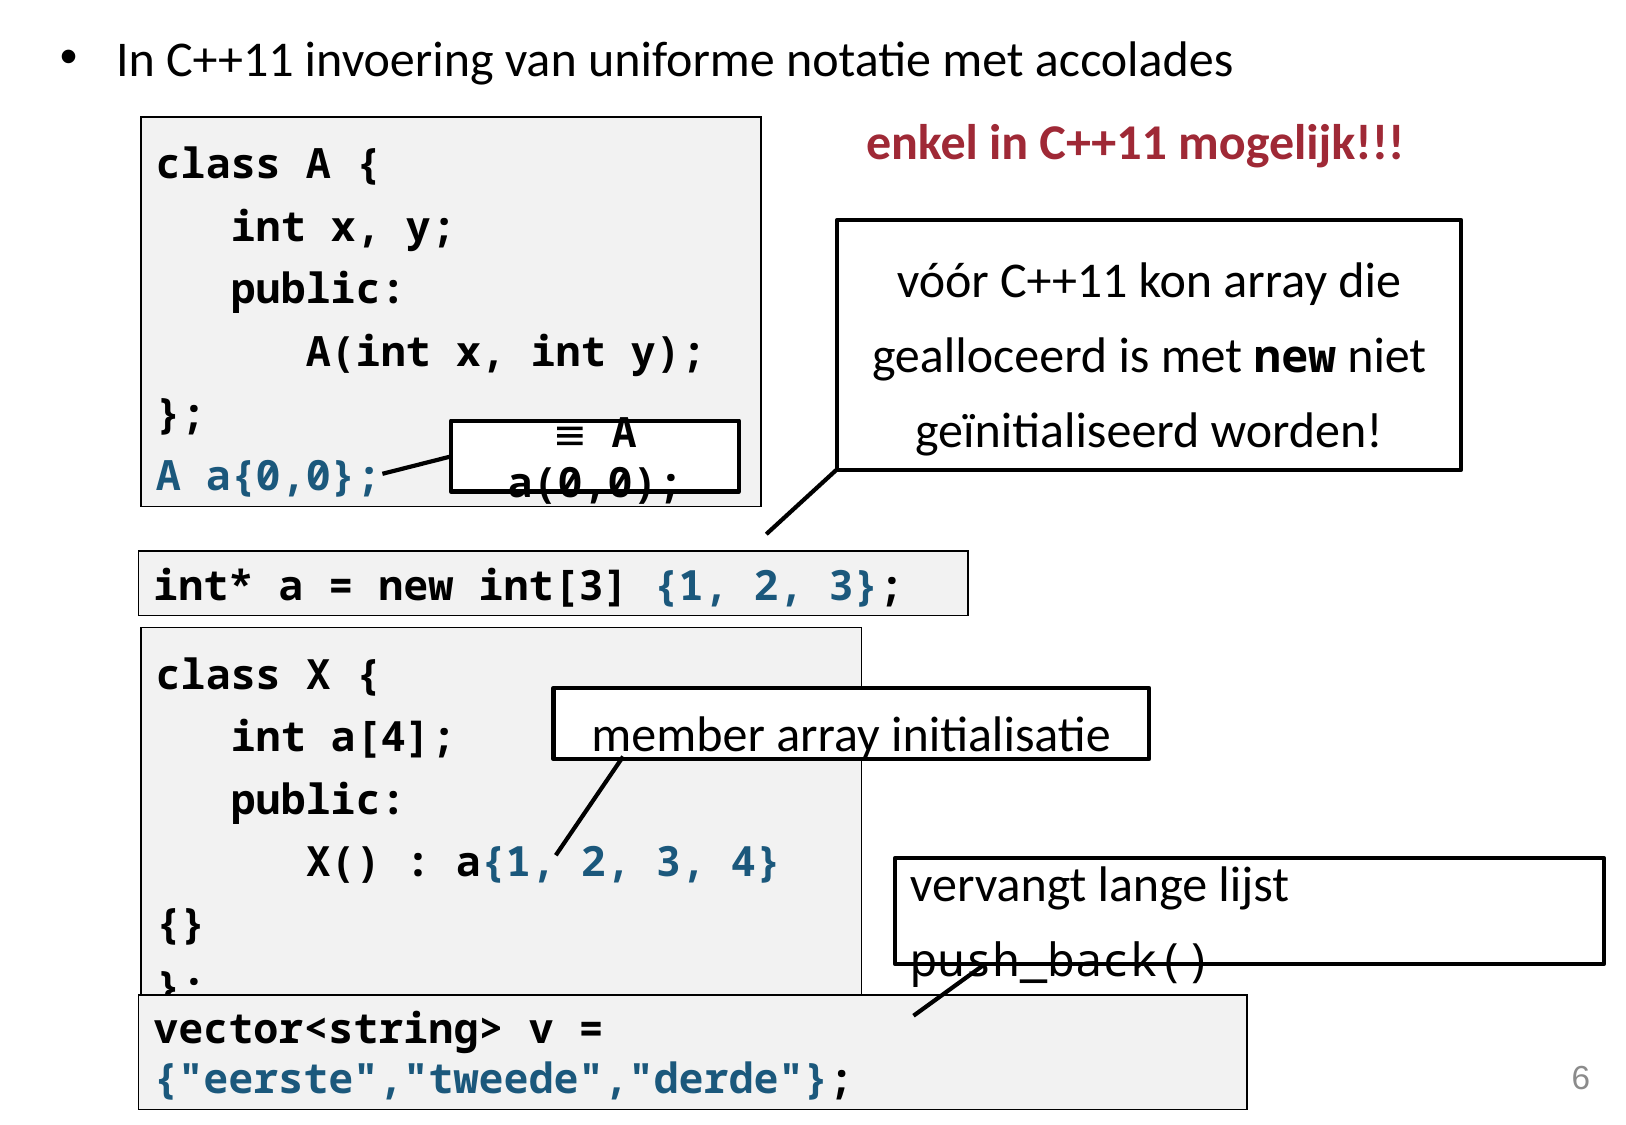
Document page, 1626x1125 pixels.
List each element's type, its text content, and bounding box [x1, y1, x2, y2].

text_box vector<string> v = {"eerste","tweede","derde"}; [138, 994, 1248, 1110]
text_box  A a(0,0); [381, 419, 741, 494]
list In C++11 invoering van uniforme notatie met accolades [44, 19, 1399, 807]
text_box class X { int a[4]; public: X() : a{1, 2, 3, 4} {} }; [141, 627, 862, 994]
text_box vóór C++11 kon array die gealloceerd is met new niet geïnitialiseerd worden! [764, 218, 1463, 536]
text_box enkel in C++11 mogelijk!!! [851, 101, 1436, 177]
text_box int* a = new int[3] {1, 2, 3}; [138, 551, 969, 616]
text_box member array initialisatie [551, 686, 1151, 857]
text_box class A { int x, y; public: A(int x, int y); }; A a{0,0}; [141, 116, 762, 507]
slide_number 6 [1225, 1046, 1606, 1107]
text_box vervangt lange lijst push_back() [893, 856, 1606, 1018]
